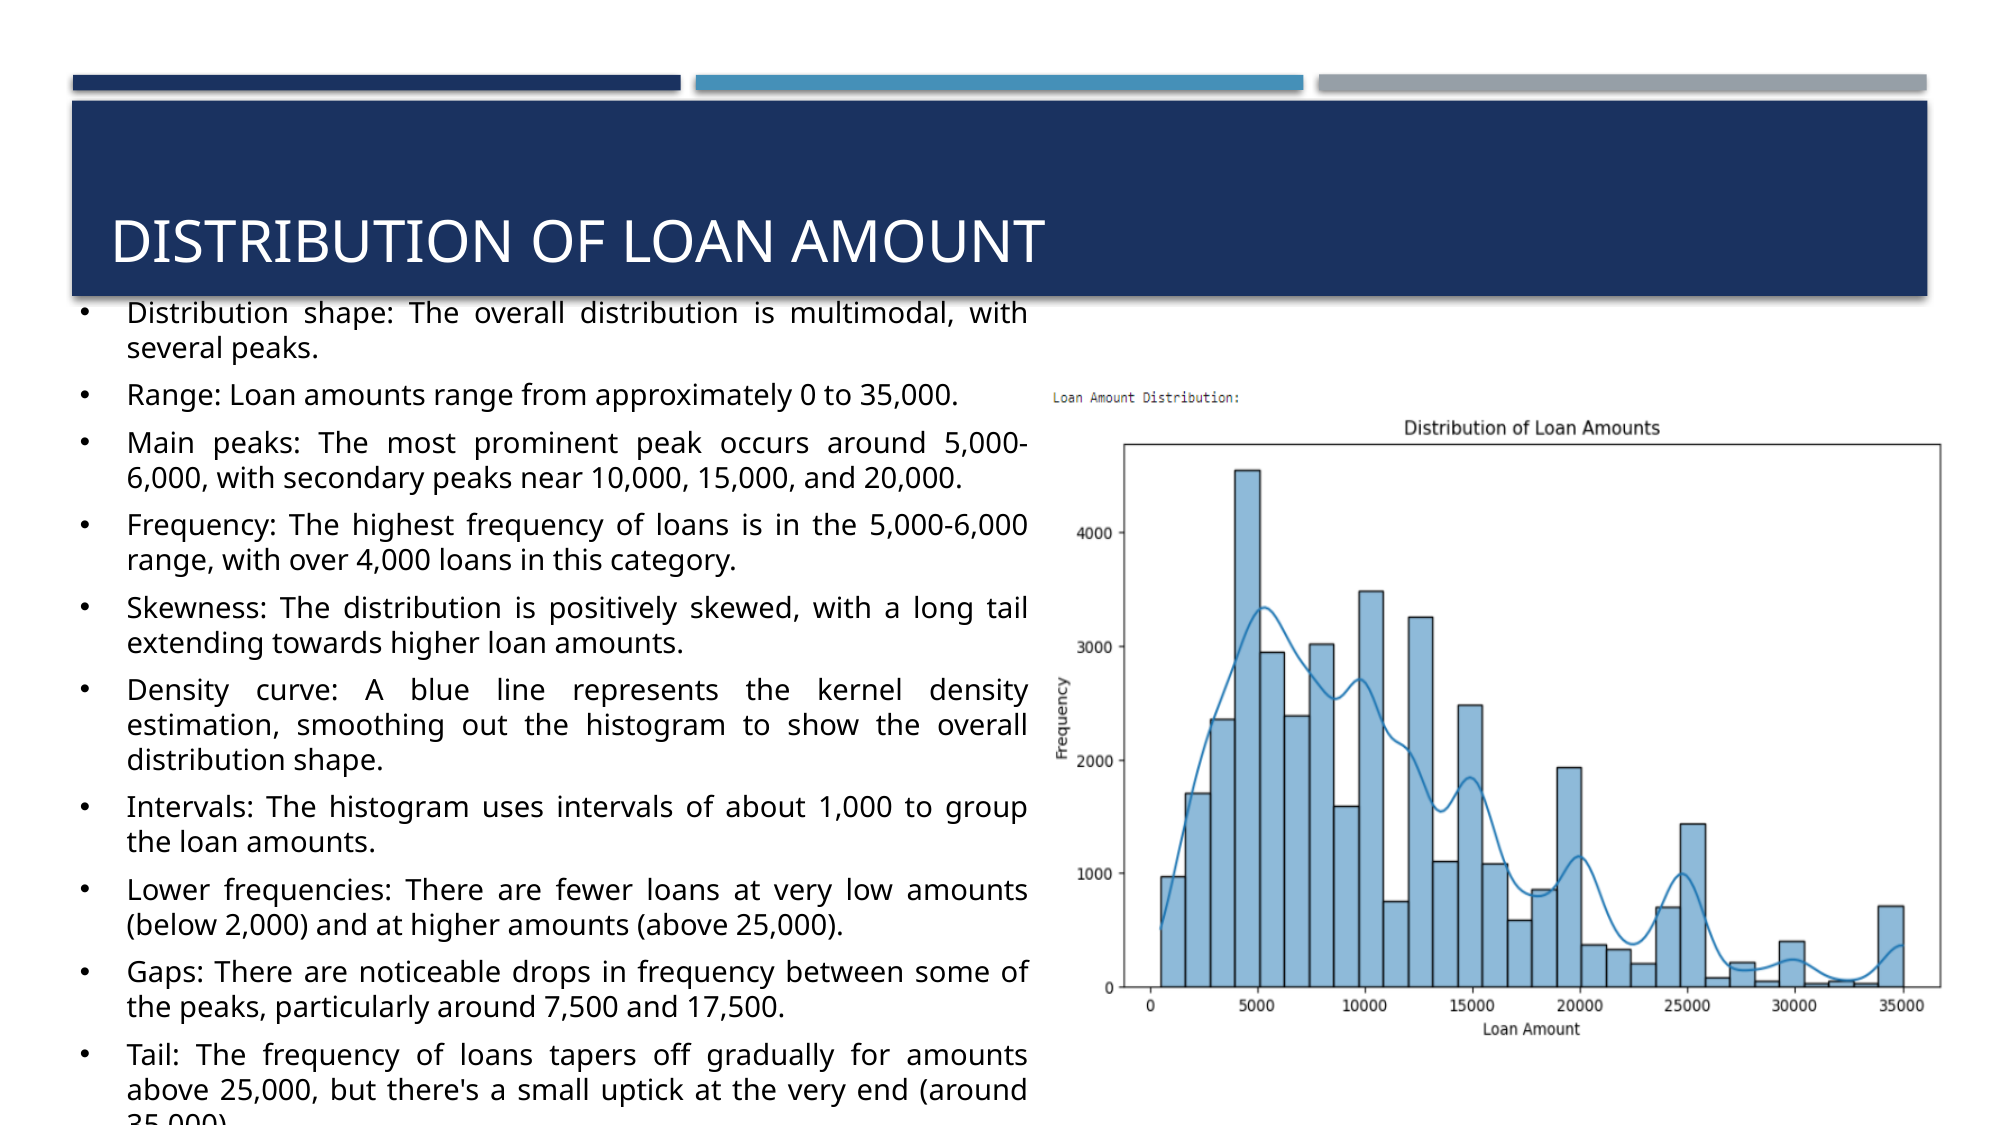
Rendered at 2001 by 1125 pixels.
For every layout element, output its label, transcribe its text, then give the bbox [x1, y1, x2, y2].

picture [1027, 375, 2000, 1054]
text_box Distribution shape: The overall distribution is multimodal, with several peaks. Range: Loan amounts range from approximately 0 to 35,000. Main peaks: The most prominent peak occurs around 5,000-6,000, with secondary peaks near 10,000, 15,000, and 20,000. Frequency: The highest frequency of loans is in the 5,000-6,000 range, with over 4,000 loans in this category. Skewness: The distribution is positively skewed, with a long tail extending towards higher loan amounts. Density curve: A blue line represents the kernel density estimation, smoothing out the histogram to show the overall distribution shape. Intervals: The histogram uses intervals of about 1,000 to group the loan amounts. Lower frequencies: There are fewer loans at very low amounts (below 2,000) and at higher amounts (above 25,000). Gaps: There are noticeable drops in frequency between some of the peaks, particularly around 7,500 and 17,500. Tail: The frequency of loans tapers off gradually for amounts above 25,000, but there's a small uptick at the very end (around 35,000). [64, 245, 1045, 1125]
title Distribution of Loan amount [95, 115, 1905, 282]
